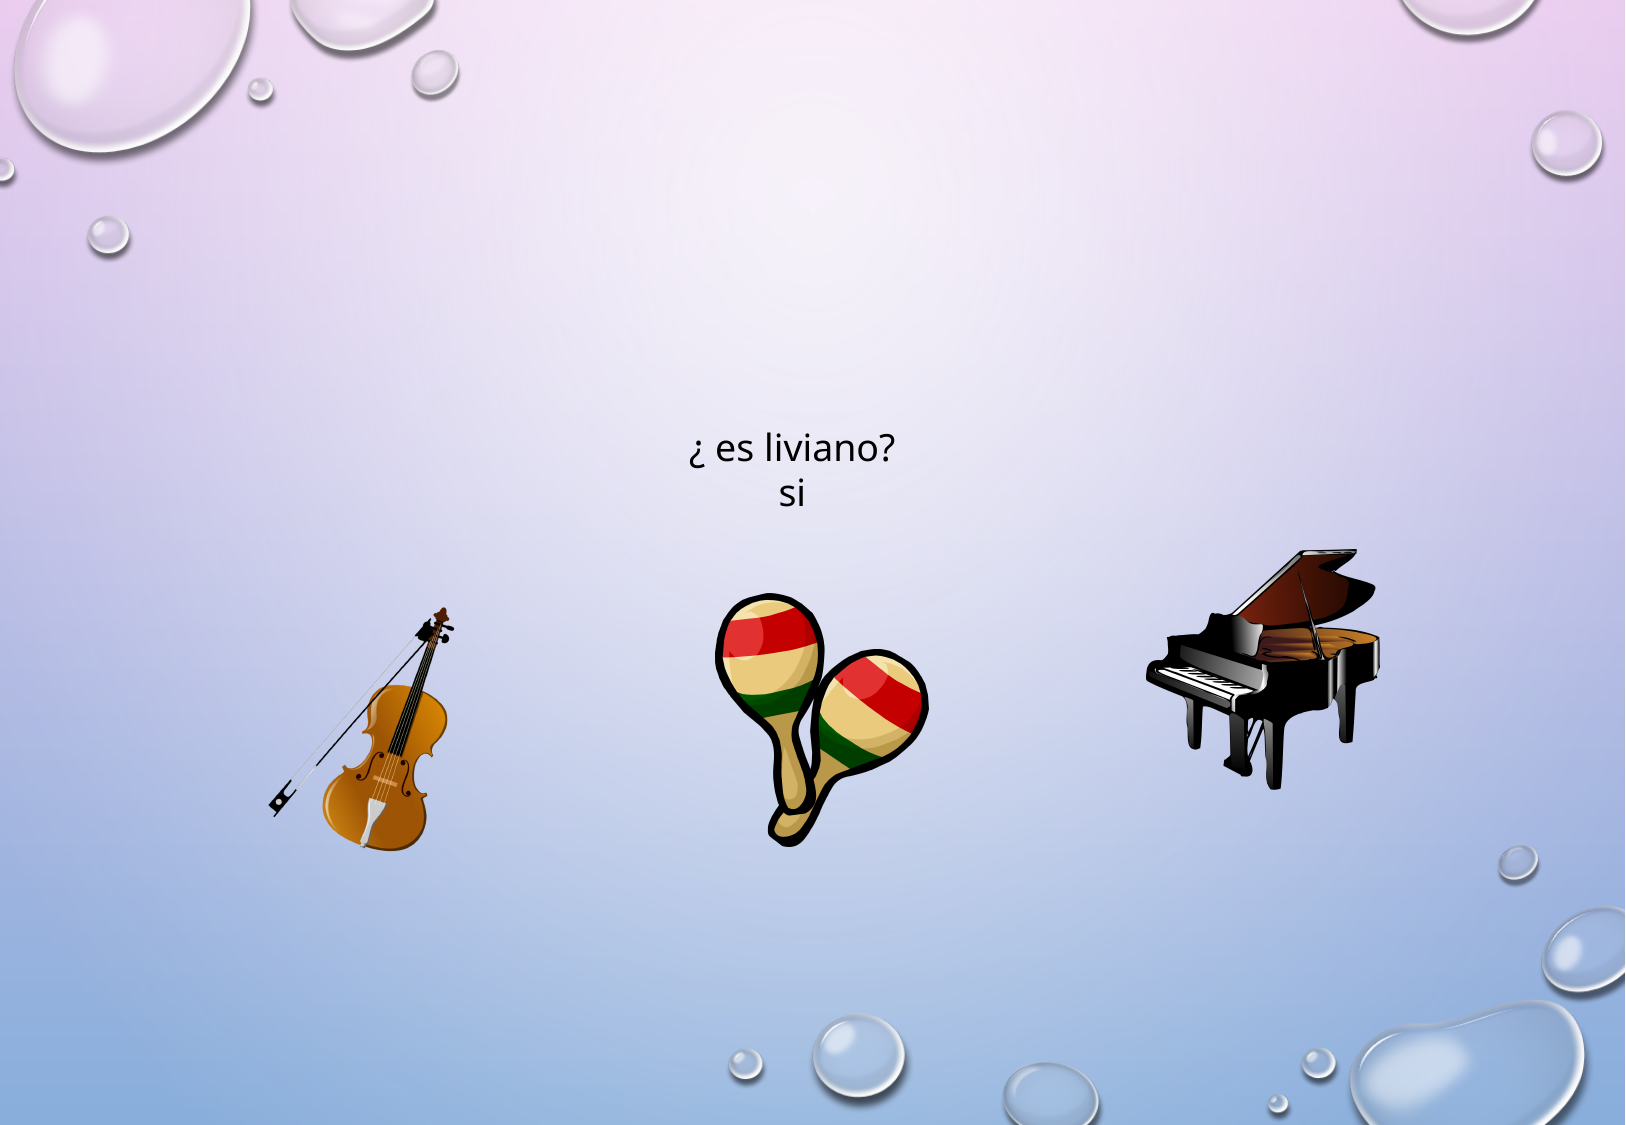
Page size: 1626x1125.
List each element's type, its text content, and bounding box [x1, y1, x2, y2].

text_box ¿ es liviano? si [573, 416, 1012, 522]
picture [0, 0, 1625, 1125]
